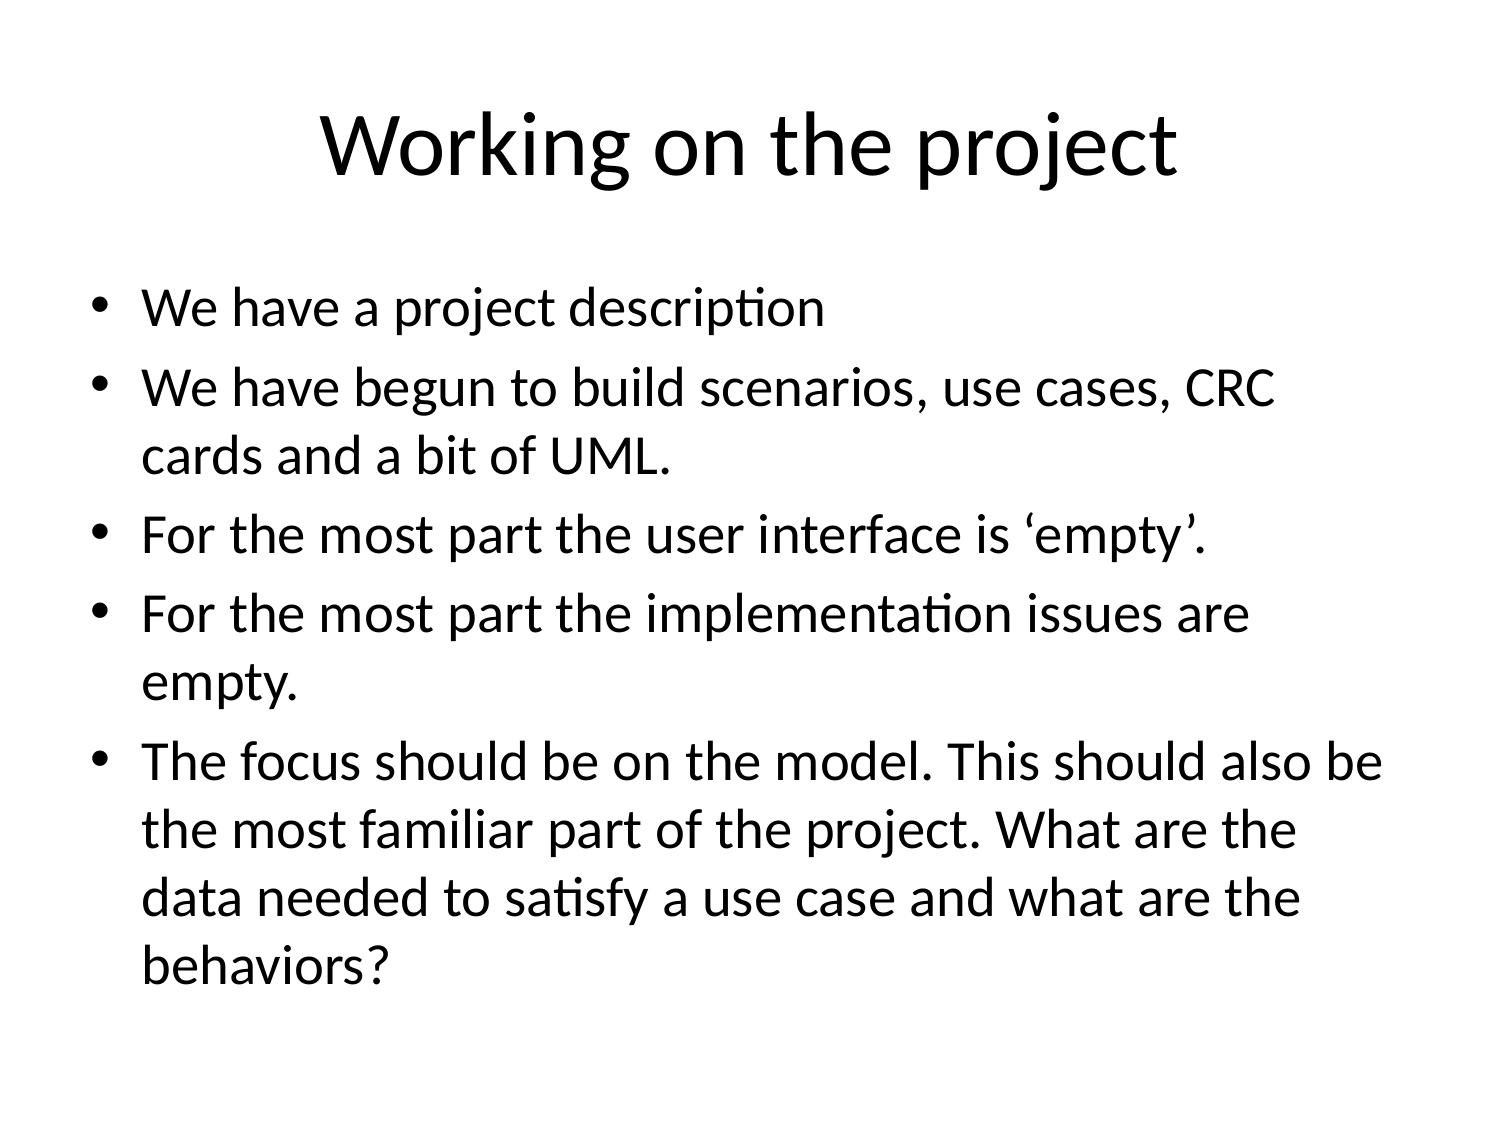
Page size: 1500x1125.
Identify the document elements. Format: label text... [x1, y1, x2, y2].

title Working on the project [75, 45, 1425, 233]
list We have a project description We have begun to build scenarios, use cases, CRC cards and a bit of UML. For the most part the user interface is ‘empty’. For the most part the implementation issues are empty. The focus should be on the model. This should also be the most familiar part of the project. What are the data needed to satisfy a use case and what are the behaviors? [75, 262, 1425, 1005]
